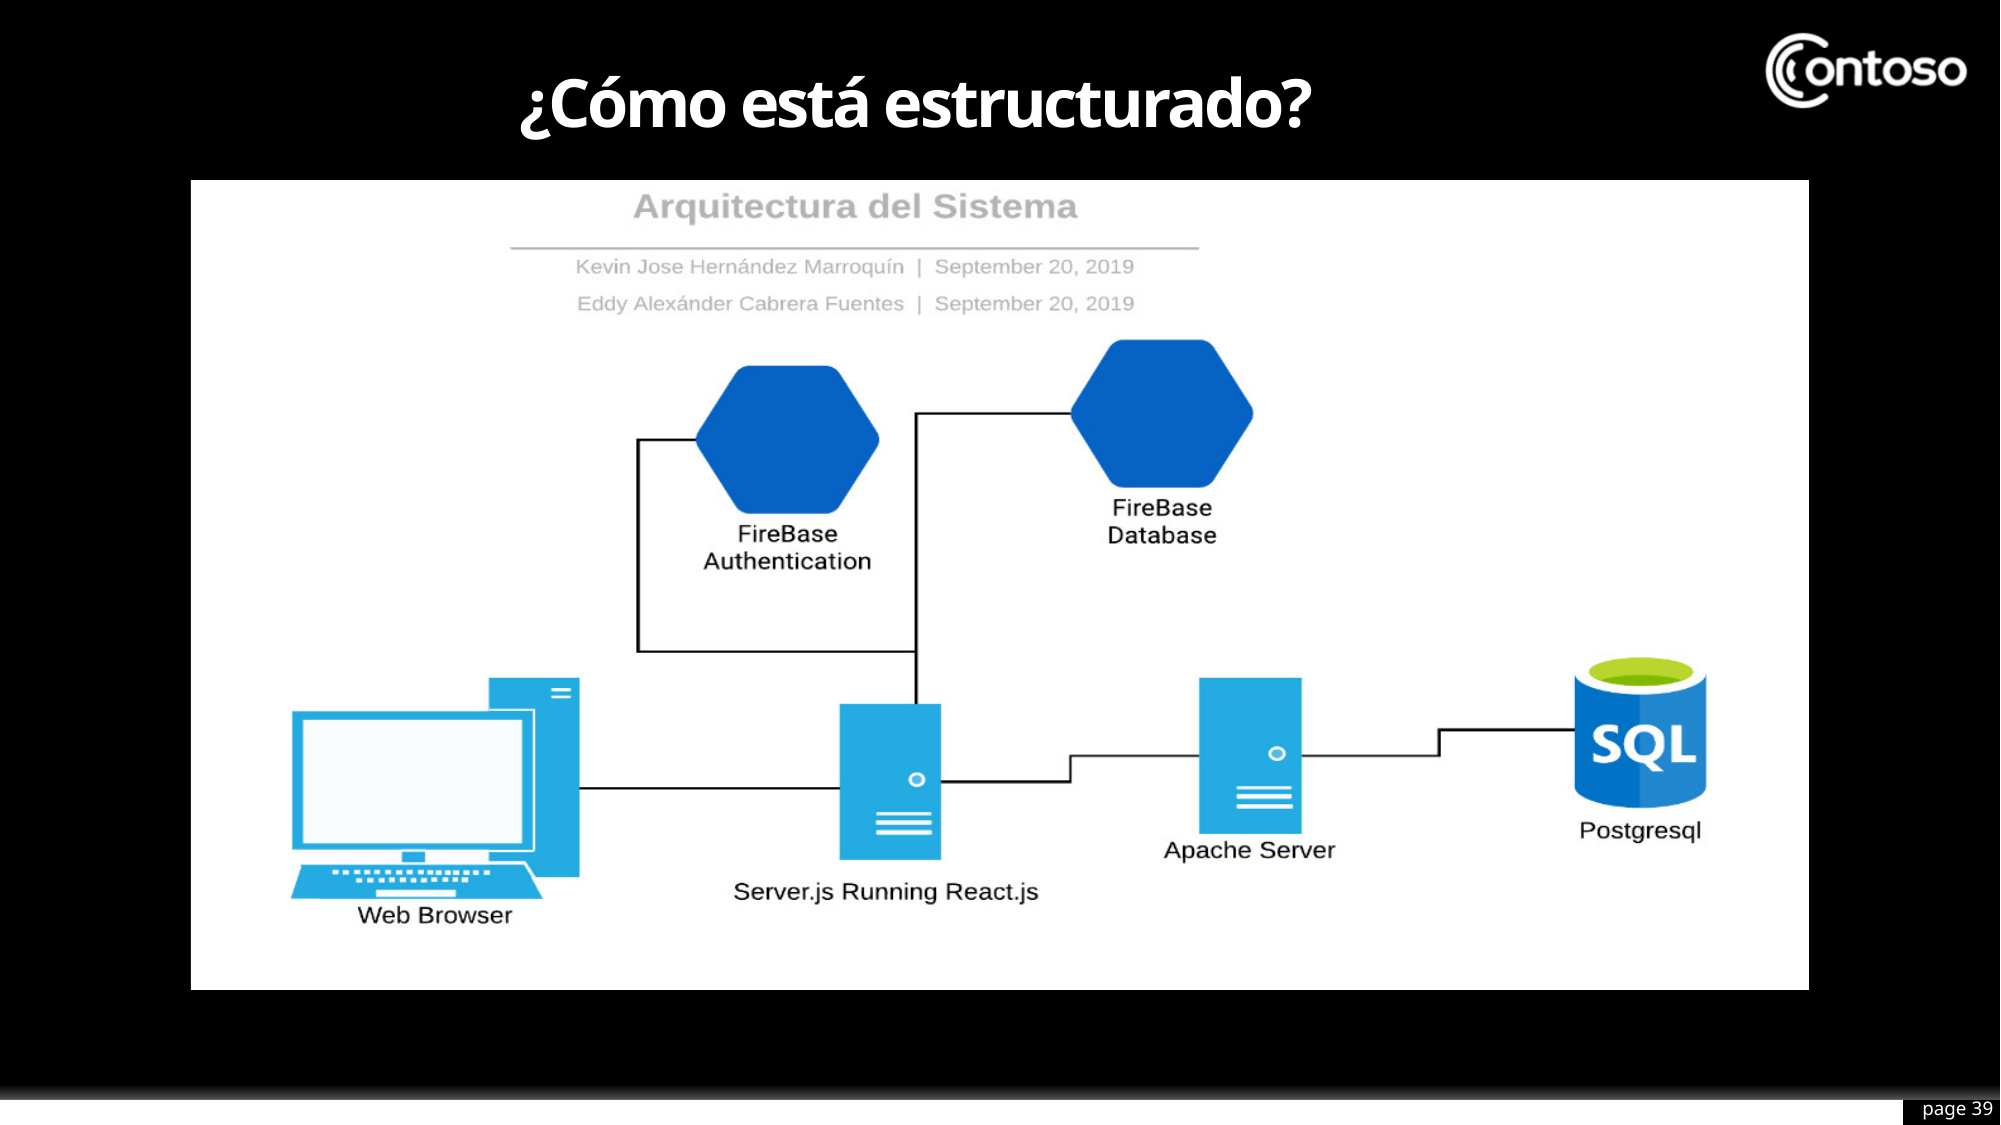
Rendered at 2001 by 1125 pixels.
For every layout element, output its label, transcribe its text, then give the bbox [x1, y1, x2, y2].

title ¿Cómo está estructurado? [98, 70, 1735, 142]
picture [1758, 26, 1974, 110]
picture [190, 180, 1809, 990]
slide_number page 39 [1903, 1096, 1994, 1123]
